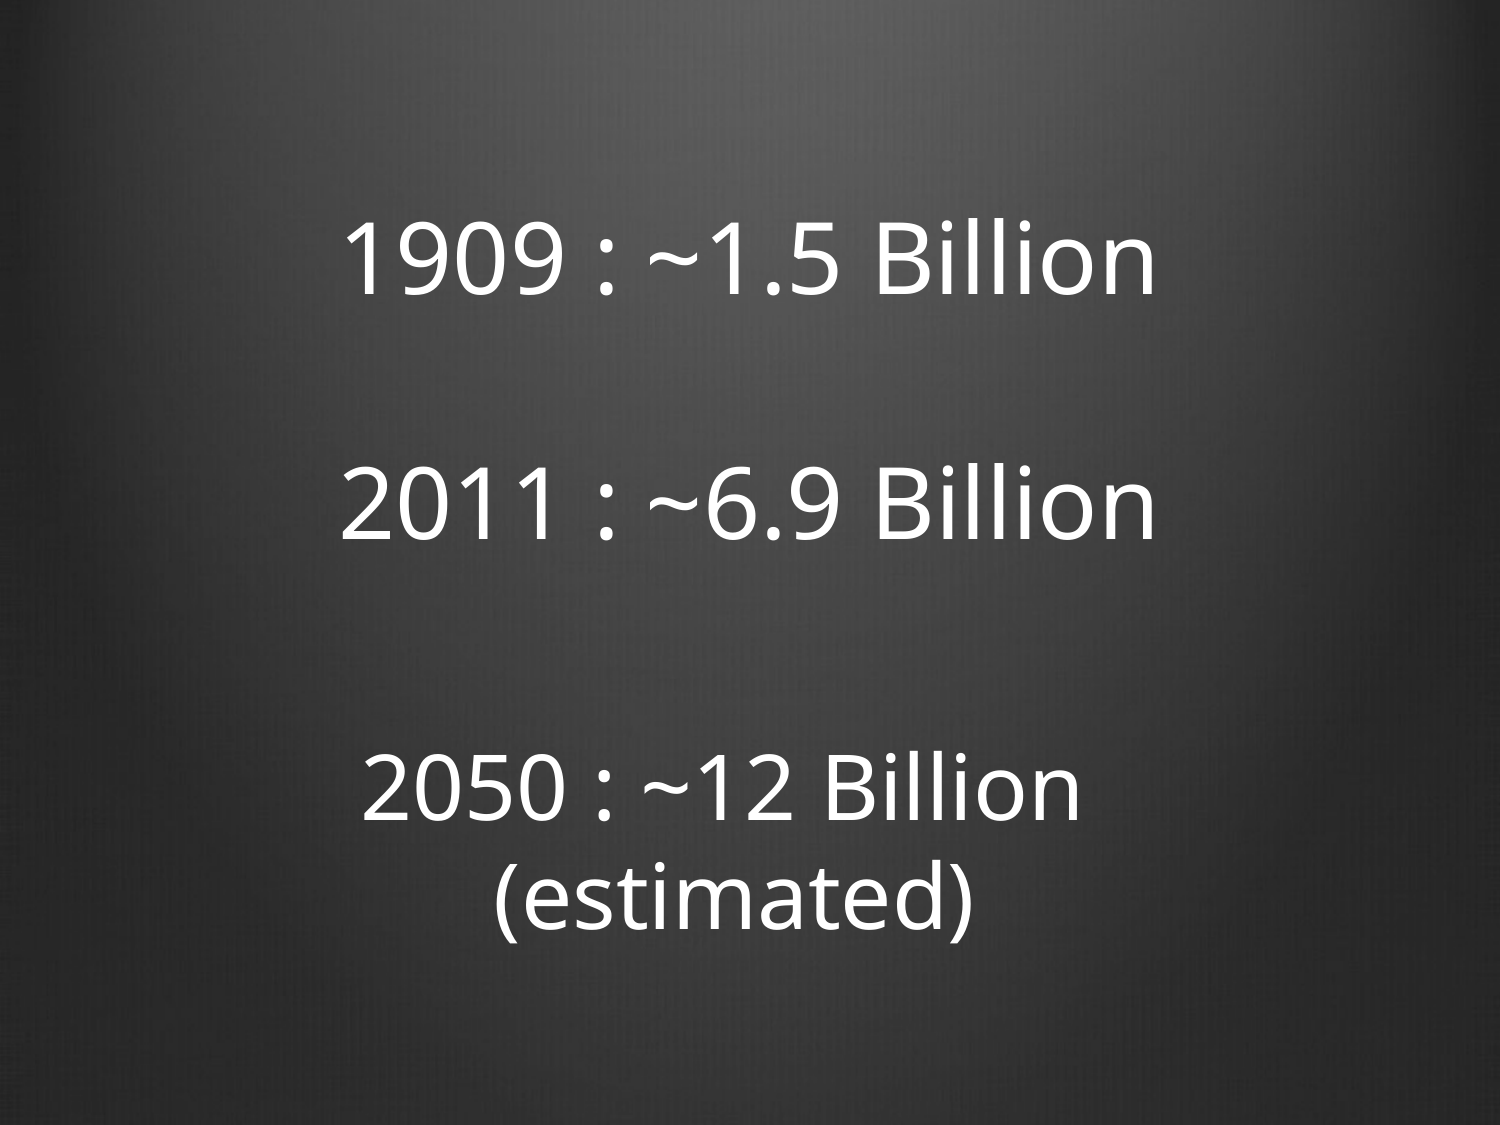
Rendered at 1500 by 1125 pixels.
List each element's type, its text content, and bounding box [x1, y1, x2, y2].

title 1909 : ~1.5 Billion [112, 137, 1388, 372]
text_box 2011 : ~6.9 Billion [112, 381, 1388, 617]
text_box 2050 : ~12 Billion (estimated) [81, 721, 1388, 956]
